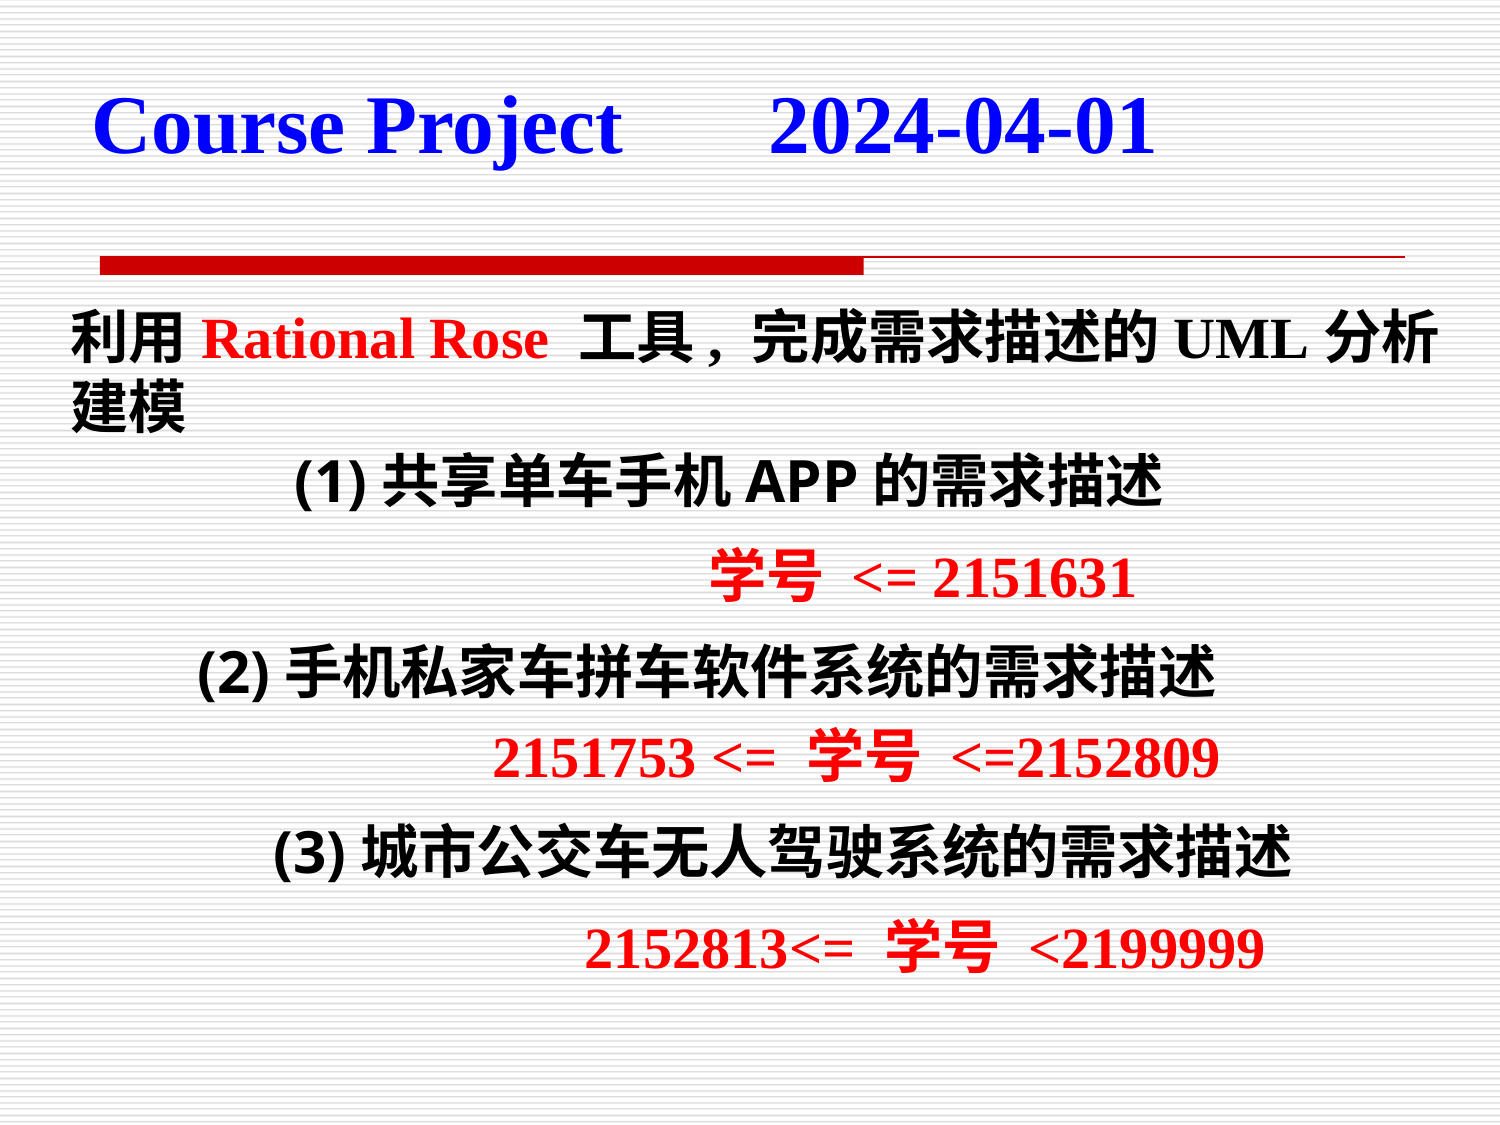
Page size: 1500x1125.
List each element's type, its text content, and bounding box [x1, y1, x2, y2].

text_box 利用Rational Rose 工具, 完成需求描述的UML分析建模 [70, 299, 1486, 440]
text_box (1)共享单车手机APP的需求描述 学号 <= 2151631 (2)手机私家车拼车软件系统的需求描述 2151753 <= 学号 <=2152809 (3)城市公交车无人驾驶系统的需求描述 2152813<= 学号 <2199999 [55, 422, 1403, 1028]
text_box Course Project 2024-04-01 [70, 70, 1452, 171]
picture [0, 0, 1500, 1125]
